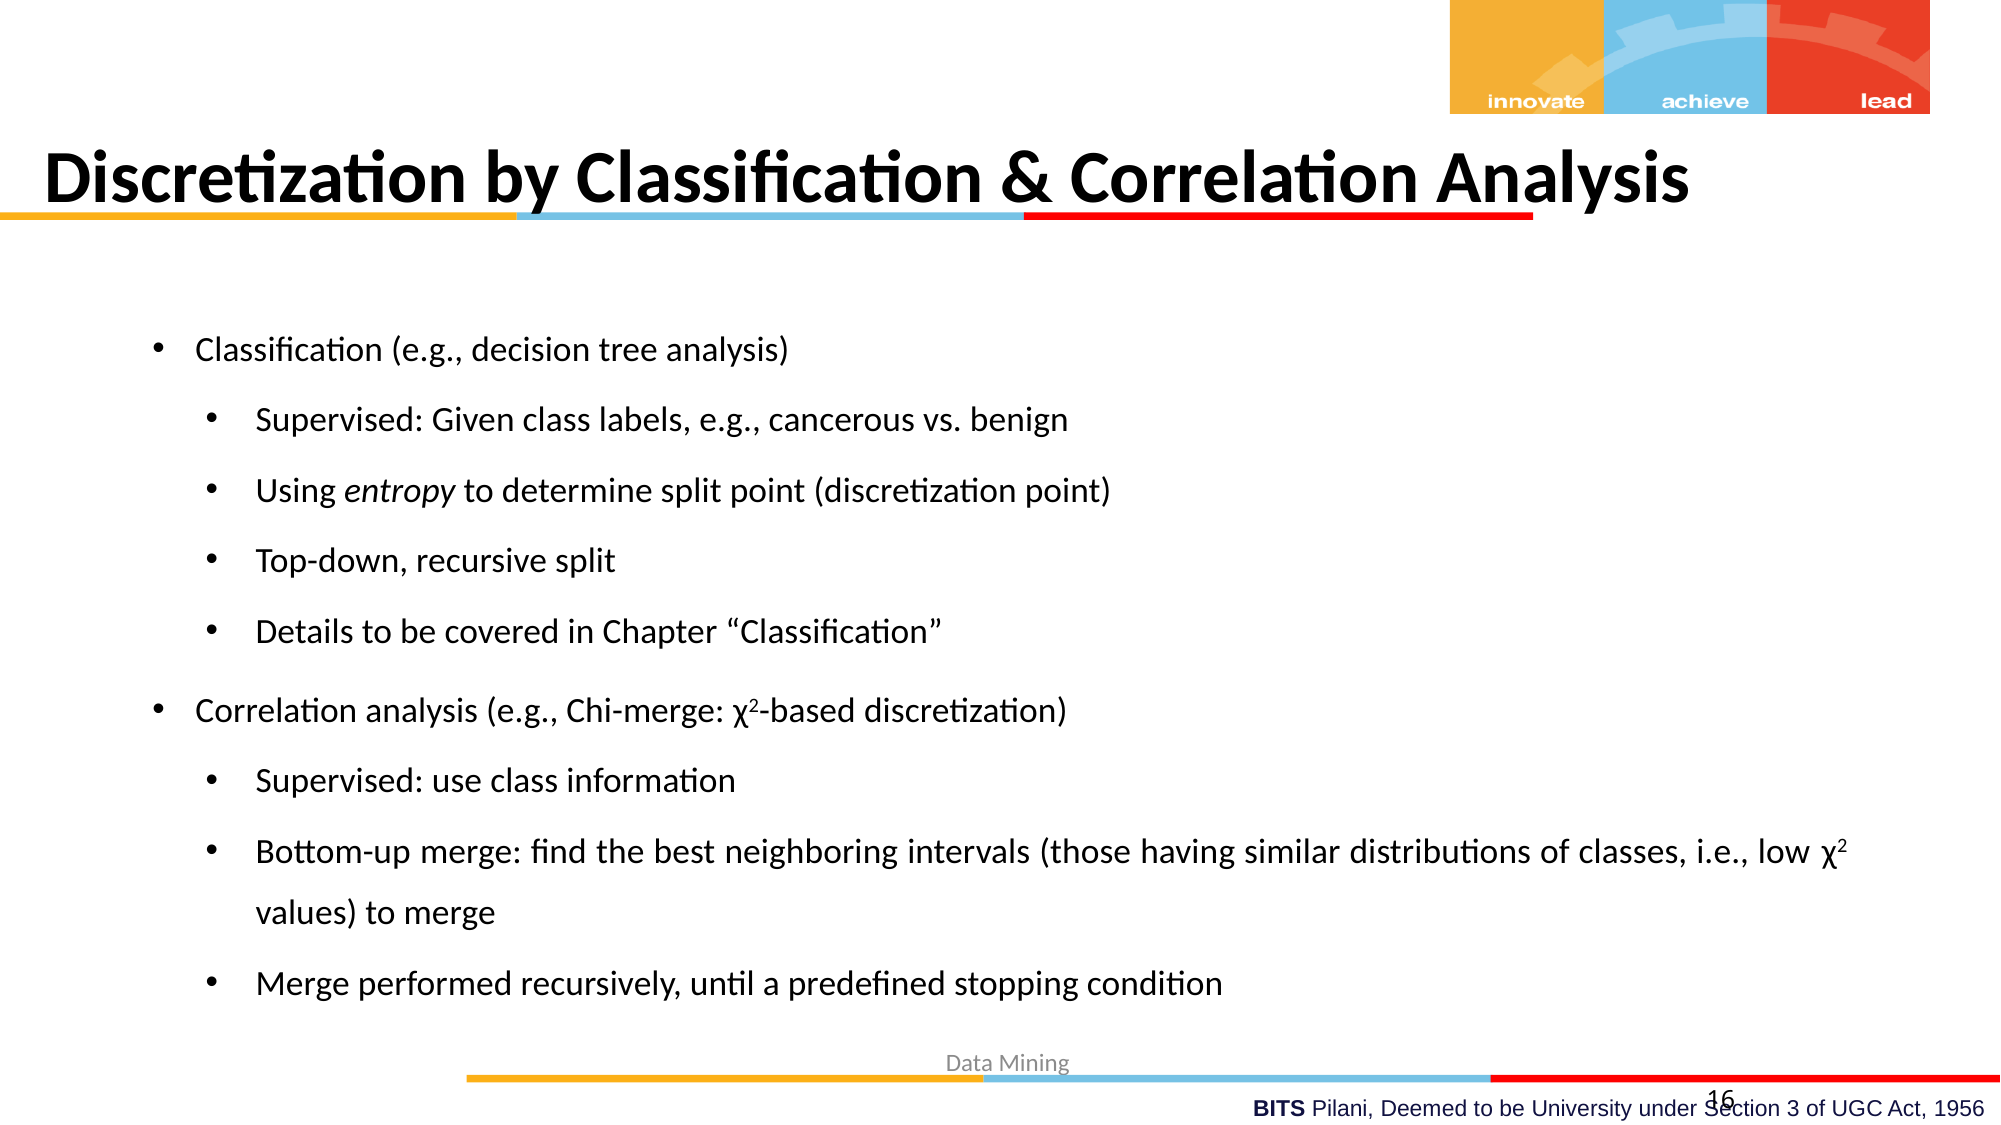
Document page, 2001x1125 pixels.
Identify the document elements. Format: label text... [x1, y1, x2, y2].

text_box [531, 981, 562, 1032]
text_box 16 [1437, 1062, 1750, 1125]
title Discretization by Classification & Correlation Analysis [29, 120, 1863, 237]
text_box [525, 600, 788, 650]
picture [1449, 0, 1930, 114]
list Classification (e.g., decision tree analysis) Supervised: Given class labels, e.g., cancerous vs. benign Using entropy to determine split point (discretization point) Top-down, recursive split Details to be covered in Chapter “Classification” Correlation analysis (e.g., Chi-merge: χ2-based discretization) Supervised: use class information Bottom-up merge: find the best neighboring intervals (those having similar distributions of classes, i.e., low χ2 values) to merge Merge performed recursively, until a predefined stopping condition [137, 299, 1863, 1014]
